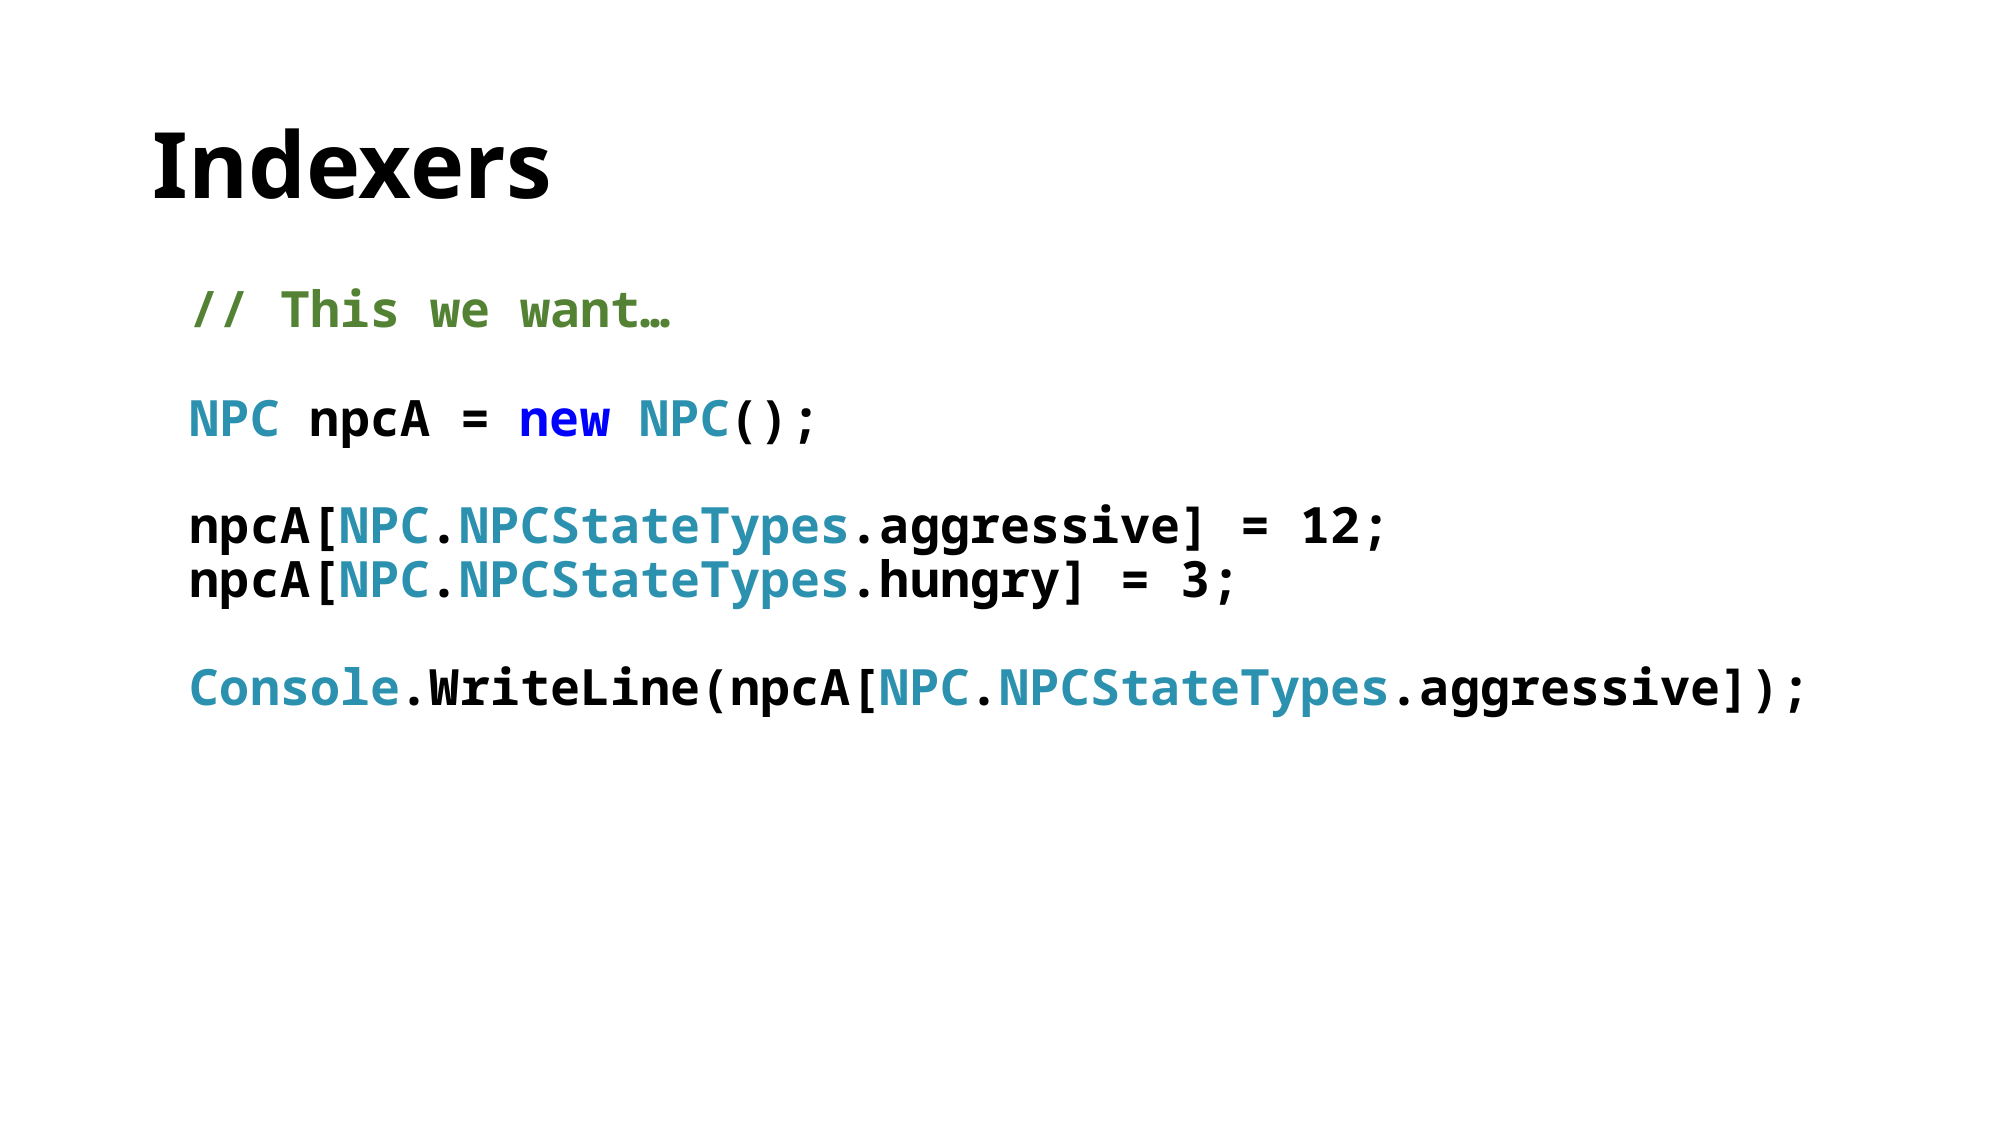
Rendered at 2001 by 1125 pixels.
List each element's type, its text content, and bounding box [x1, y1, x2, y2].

title Indexers [137, 59, 1863, 277]
list // This we want… NPC npcA = new NPC(); npcA[NPC.NPCStateTypes.aggressive] = 12; npcA[NPC.NPCStateTypes.hungry] = 3; Console.WriteLine(npcA[NPC.NPCStateTypes.aggressive]); [137, 277, 1863, 855]
